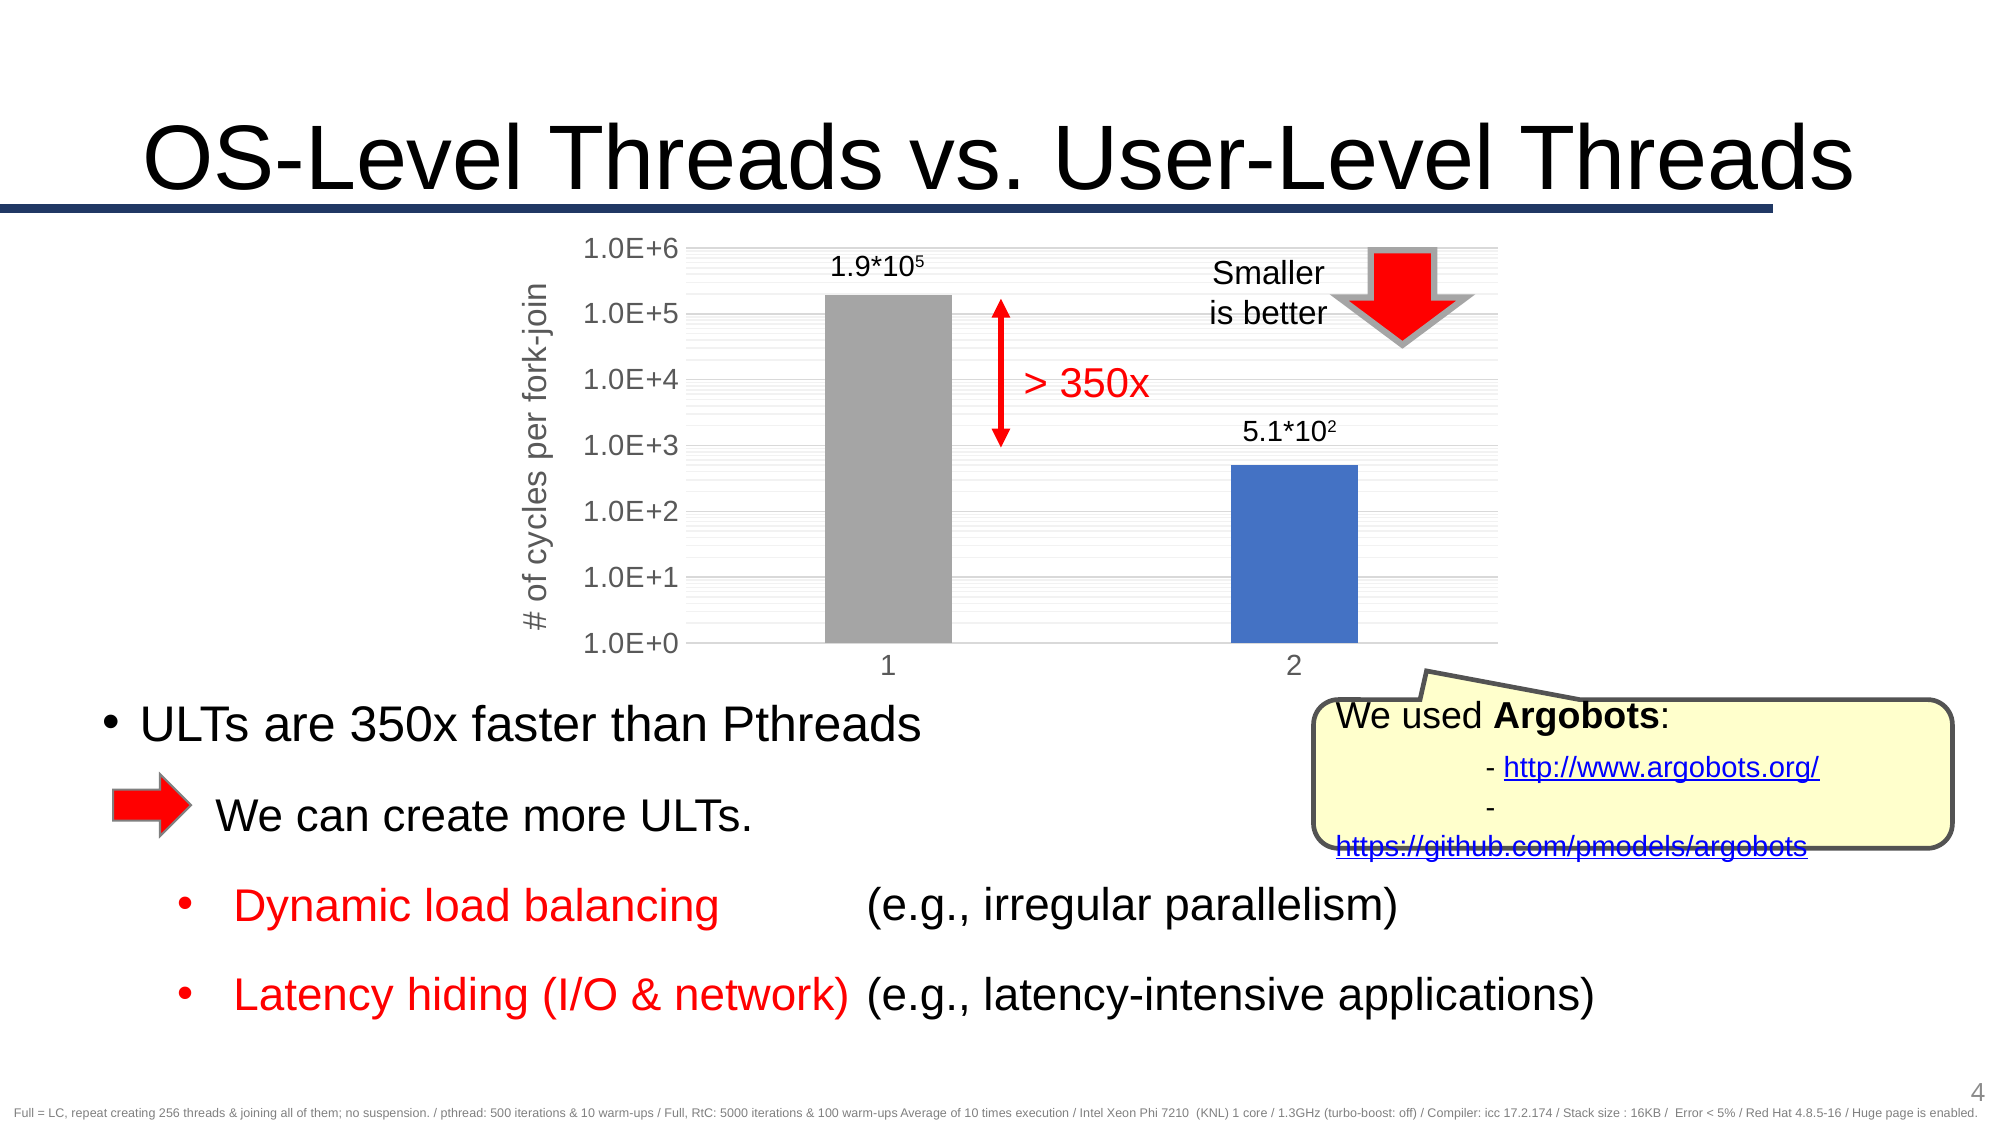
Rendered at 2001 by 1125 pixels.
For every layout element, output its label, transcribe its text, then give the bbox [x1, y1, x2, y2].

text_box Full = LC, repeat creating 256 threads & joining all of them; no suspension. / pthread: 500 iterations & 10 warm-ups / Full, RtC: 5000 iterations & 100 warm-ups Average of 10 times execution / Intel Xeon Phi 7210 (KNL) 1 core / 1.3GHz (turbo-boost: off) / Compiler: icc 17.2.174 / Stack size : 16KB / Error < 5% / Red Hat 4.8.5-16 / Huge page is enabled. [0, 1097, 2000, 1125]
text_box [112, 771, 193, 839]
text_box We used Argobots: - http://www.argobots.org/ - https://github.com/pmodels/argobots [1312, 687, 1954, 850]
slide_number 4 [1550, 1063, 2000, 1097]
text_box (e.g., irregular parallelism) (e.g., latency-intensive applications) [776, 862, 1722, 1047]
chart [479, 222, 1519, 692]
title OS-Level Threads vs. User-Level Threads [0, 78, 2000, 228]
list ULTs are 350x faster than Pthreads We can create more ULTs. Dynamic load balancing Latency hiding (I/O & network) [87, 677, 1466, 1064]
